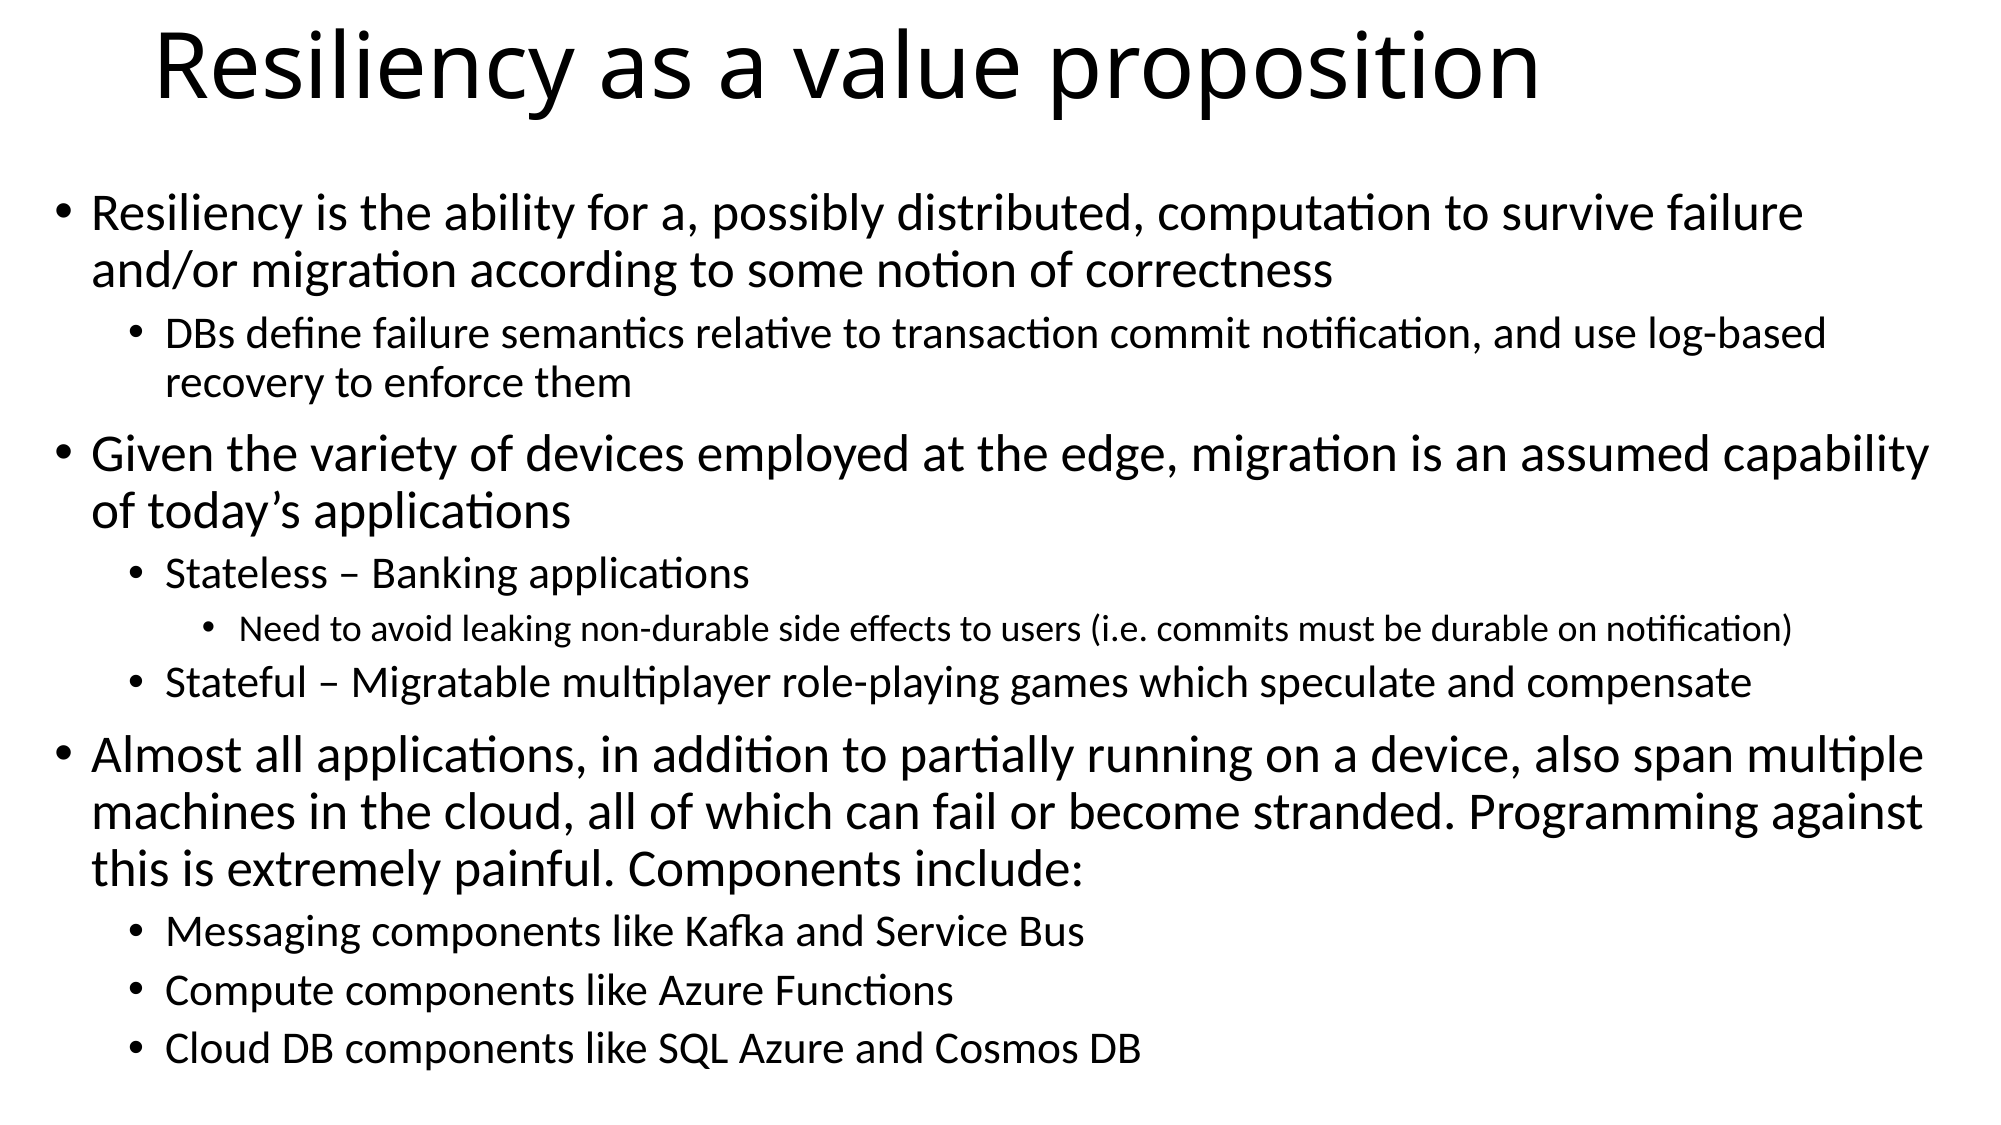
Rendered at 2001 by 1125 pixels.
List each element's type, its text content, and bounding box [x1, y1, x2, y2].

title Resiliency as a value proposition [137, 3, 1863, 136]
list Resiliency is the ability for a, possibly distributed, computation to survive failure and/or migration according to some notion of correctness DBs define failure semantics relative to transaction commit notification, and use log-based recovery to enforce them Given the variety of devices employed at the edge, migration is an assumed capability of today’s applications Stateless – Banking applications Need to avoid leaking non-durable side effects to users (i.e. commits must be durable on notification) Stateful – Migratable multiplayer role-playing games which speculate and compensate Almost all applications, in addition to partially running on a device, also span multiple machines in the cloud, all of which can fail or become stranded. Programming against this is extremely painful. Components include: Messaging components like Kafka and Service Bus Compute components like Azure Functions Cloud DB components like SQL Azure and Cosmos DB [39, 177, 1958, 1087]
